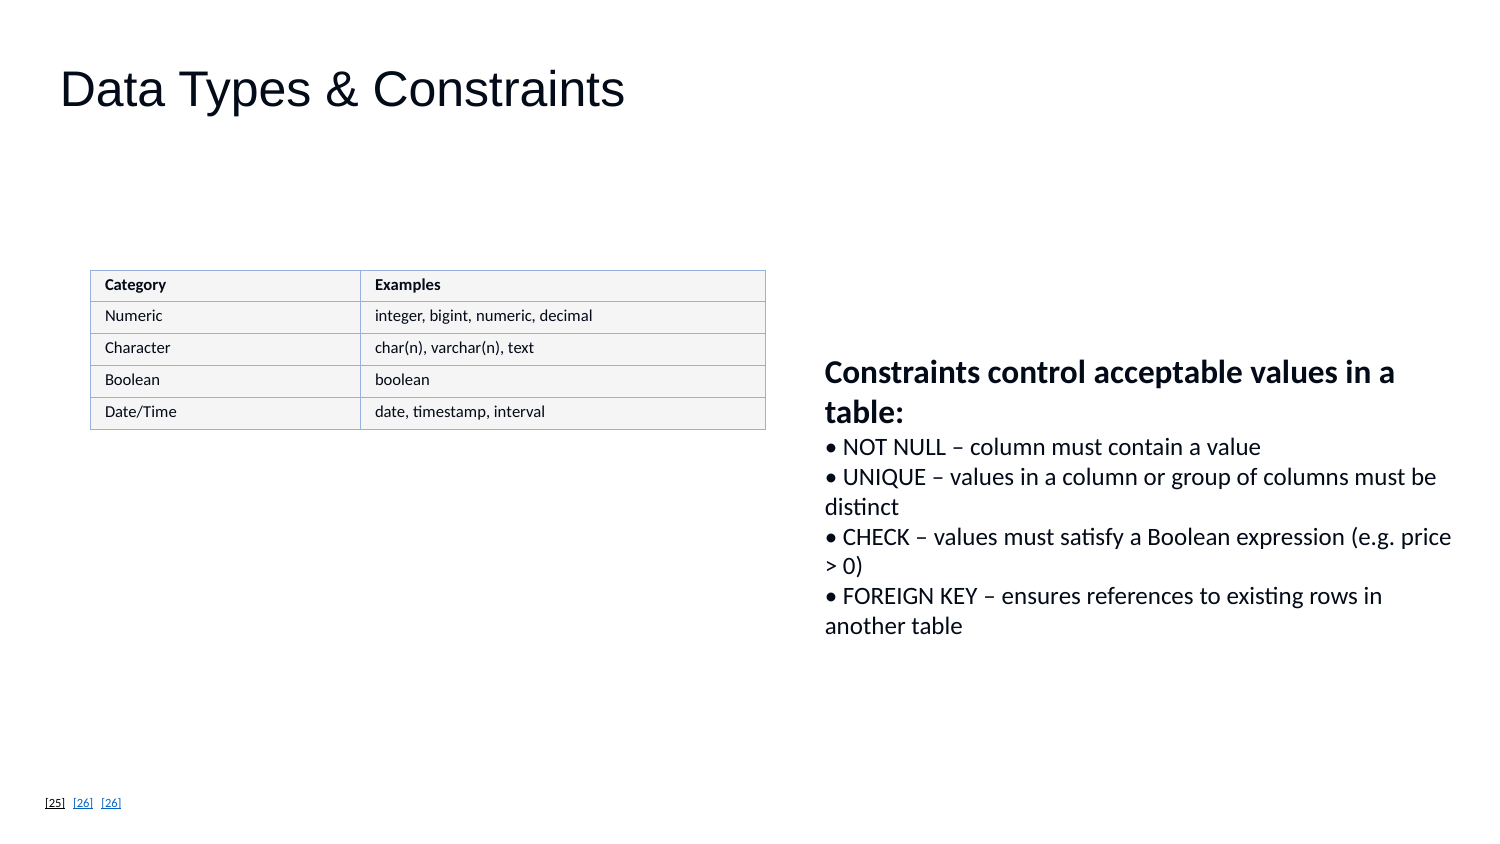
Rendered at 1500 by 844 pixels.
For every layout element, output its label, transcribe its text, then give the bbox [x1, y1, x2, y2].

table_cell char(n), varchar(n), text [361, 334, 765, 365]
table_cell integer, bigint, numeric, decimal [361, 302, 765, 333]
table_cell date, timestamp, interval [361, 398, 765, 429]
text_box Constraints control acceptable values in a table: • NOT NULL – column must contain a value • UNIQUE – values in a column or group of columns must be distinct • CHECK – values must satisfy a Boolean expression (e.g. price > 0) • FOREIGN KEY – ensures references to existing rows in another table [809, 269, 1470, 720]
table_cell Boolean [91, 366, 360, 397]
table_header Examples [361, 271, 765, 301]
table_header Category [91, 271, 360, 301]
table_cell Date/Time [91, 398, 360, 429]
table_cell Numeric [91, 302, 360, 333]
table_cell Character [91, 334, 360, 365]
table_cell boolean [361, 366, 765, 397]
text_box [25] [26] [26] [44, 783, 1455, 822]
text_box Data Types & Constraints [44, 45, 1455, 128]
